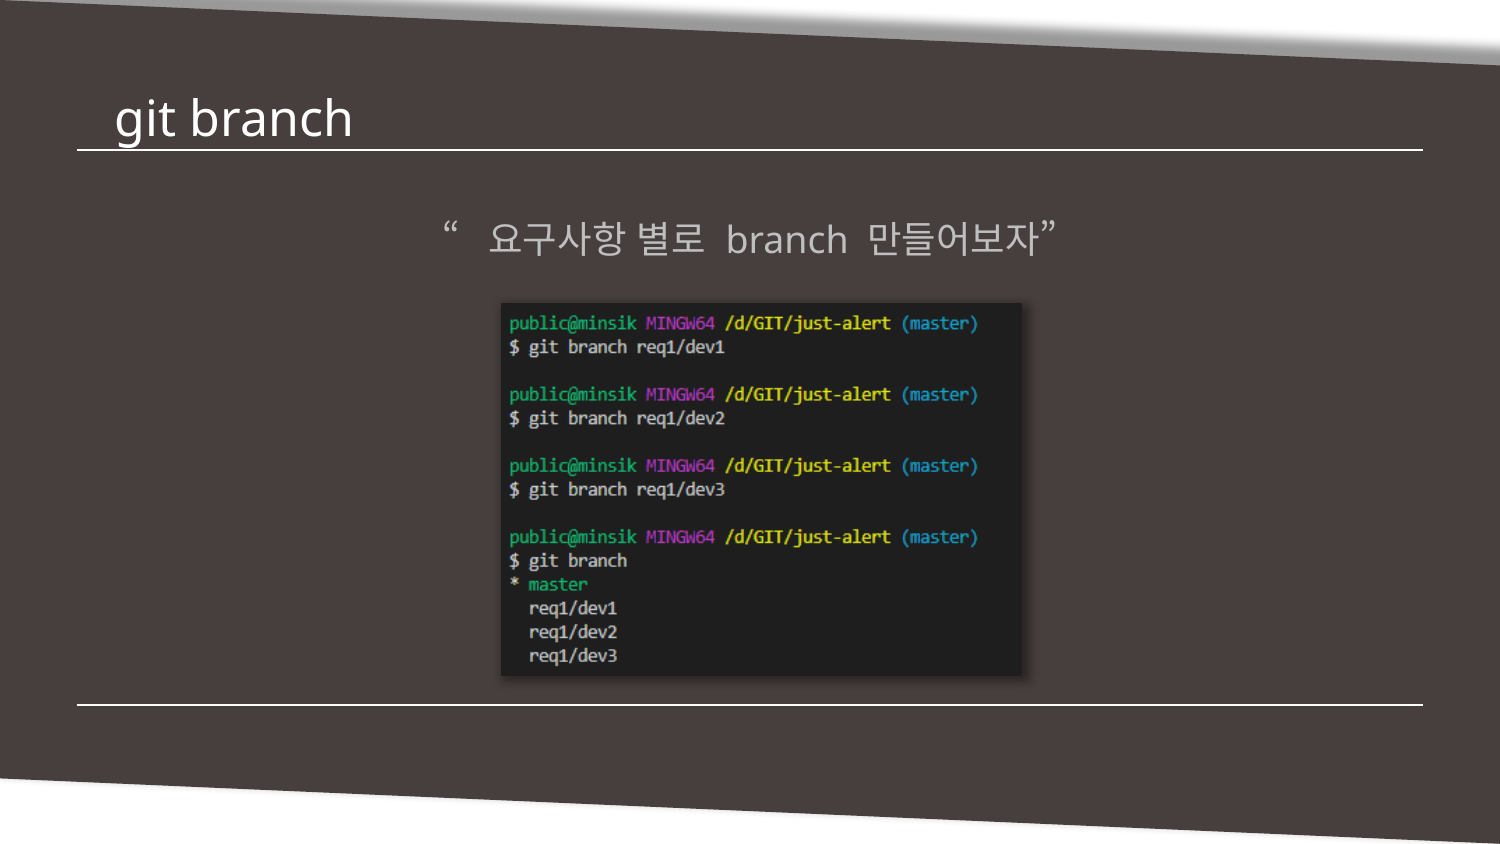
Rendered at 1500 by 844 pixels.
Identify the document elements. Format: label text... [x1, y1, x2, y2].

text_box [0, 0, 1500, 844]
picture [501, 303, 1022, 676]
text_box “요구사항 별로 branch 만들어보자” [336, 209, 1164, 269]
text_box git branch [100, 79, 1069, 148]
